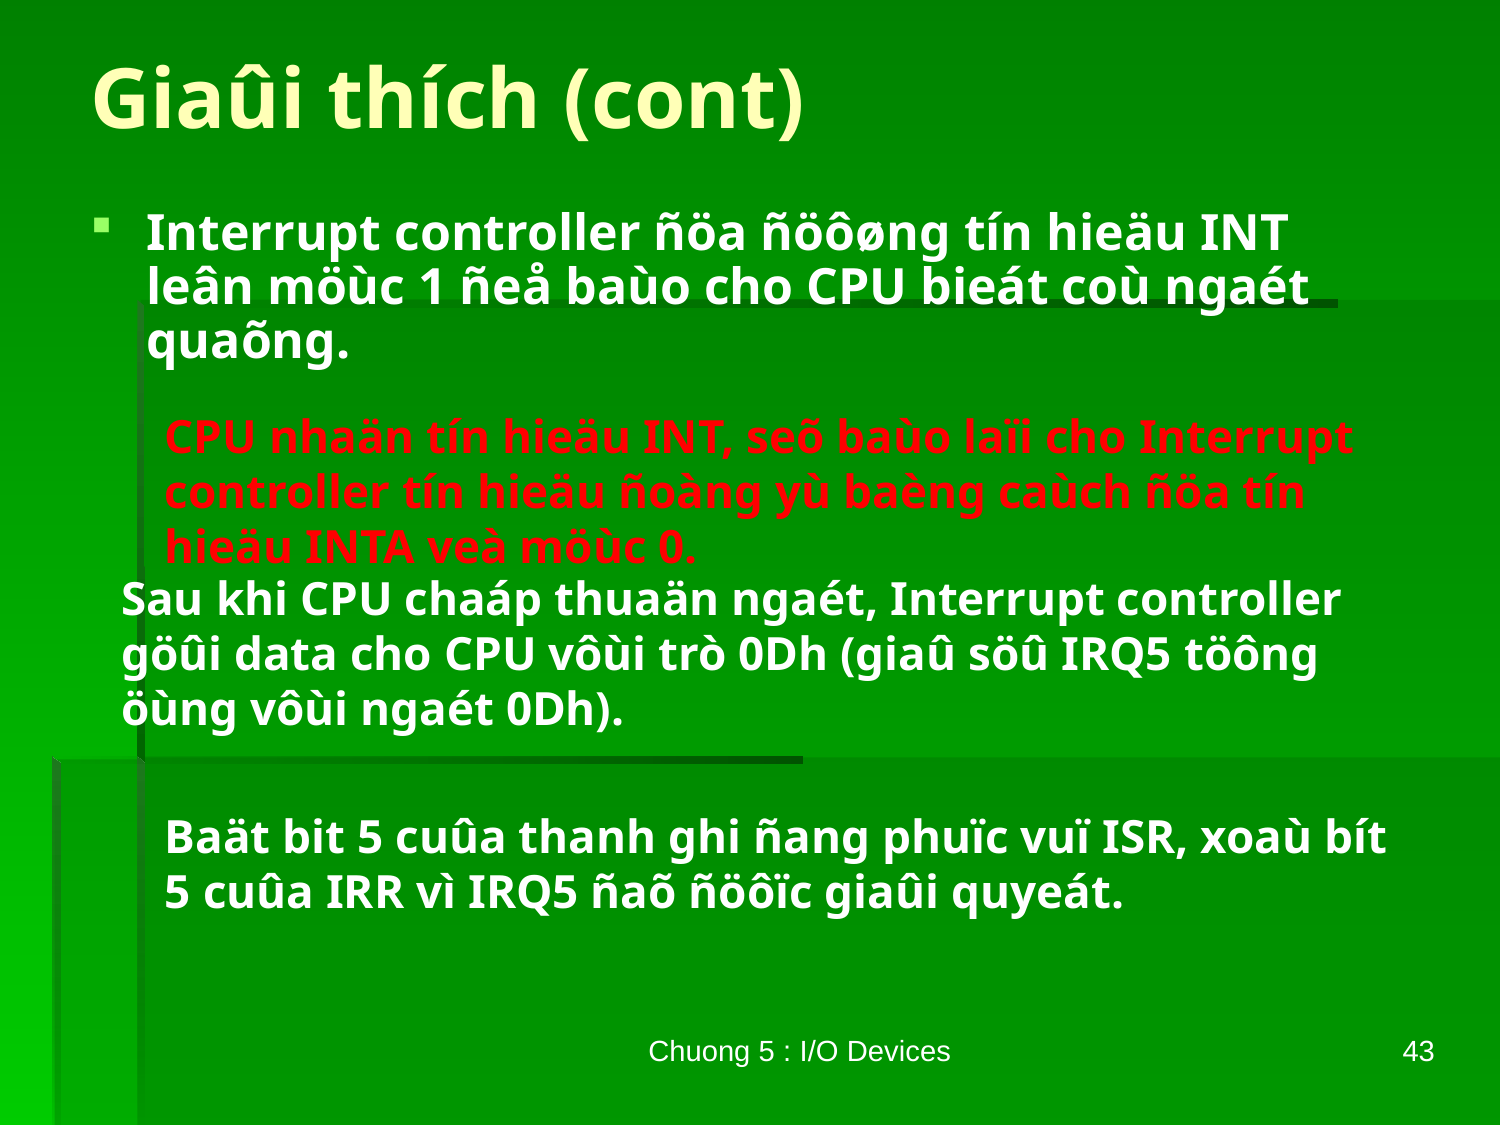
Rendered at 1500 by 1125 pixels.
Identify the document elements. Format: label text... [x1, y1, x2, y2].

text_box Baät bit 5 cuûa thanh ghi ñang phuïc vuï ISR, xoaù bít 5 cuûa IRR vì IRQ5 ñaõ ñöôïc giaûi quyeát. [149, 799, 1438, 925]
title Giaûi thích (cont) [75, 40, 1300, 150]
list Interrupt controller ñöa ñöôøng tín hieäu INT leân möùc 1 ñeå baùo cho CPU bieát coù ngaét quaõng. [75, 200, 1389, 363]
text_box Sau khi CPU chaáp thuaän ngaét, Interrupt controller göûi data cho CPU vôùi trò 0Dh (giaû söû IRQ5 töông öùng vôùi ngaét 0Dh). [106, 562, 1394, 743]
text_box CPU nhaän tín hieäu INT, seõ baùo laïi cho Interrupt controller tín hieäu ñoàng yù baèng caùch ñöa tín hieäu INTA veà möùc 0. [149, 399, 1438, 580]
slide_number 43 [1137, 1024, 1450, 1103]
footer Chuong 5 : I/O Devices [562, 1024, 1038, 1103]
